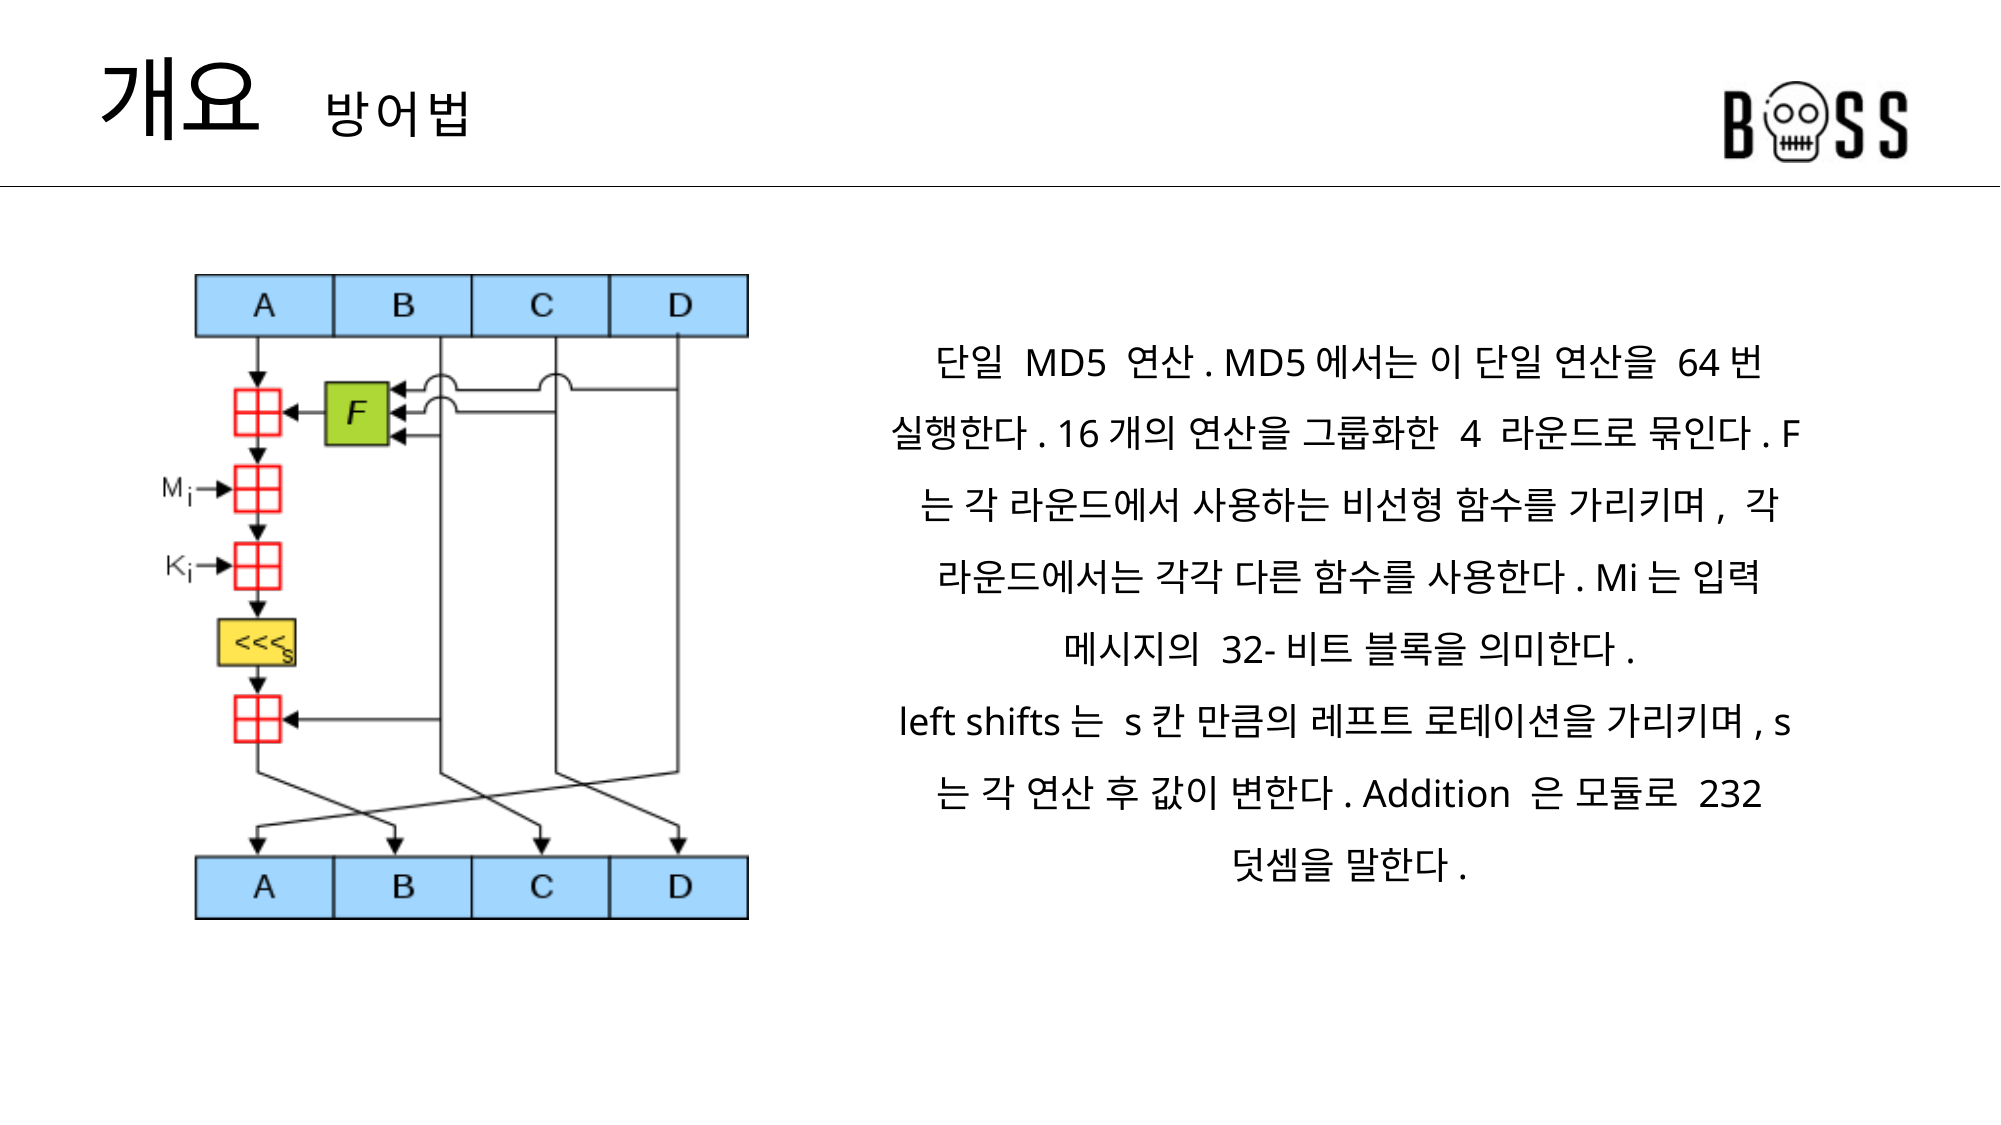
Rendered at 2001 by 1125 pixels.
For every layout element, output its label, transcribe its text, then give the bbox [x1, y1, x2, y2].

picture [162, 274, 749, 921]
title 개요 방어법 [95, 39, 1563, 230]
picture [1723, 81, 1909, 163]
text_box 단일 MD5 연산. MD5에서는 이 단일 연산을 64번 실행한다. 16개의 연산을 그룹화한 4 라운드로 묶인다. F는 각 라운드에서 사용하는 비선형 함수를 가리키며, 각 라운드에서는 각각 다른 함수를 사용한다. Mi는 입력 메시지의 32-비트 블록을 의미한다. left shifts는 s칸 만큼의 레프트 로테이션을 가리키며, s는 각 연산 후 값이 변한다. Addition 은 모듈로 232 덧셈을 말한다. [828, 304, 1829, 895]
